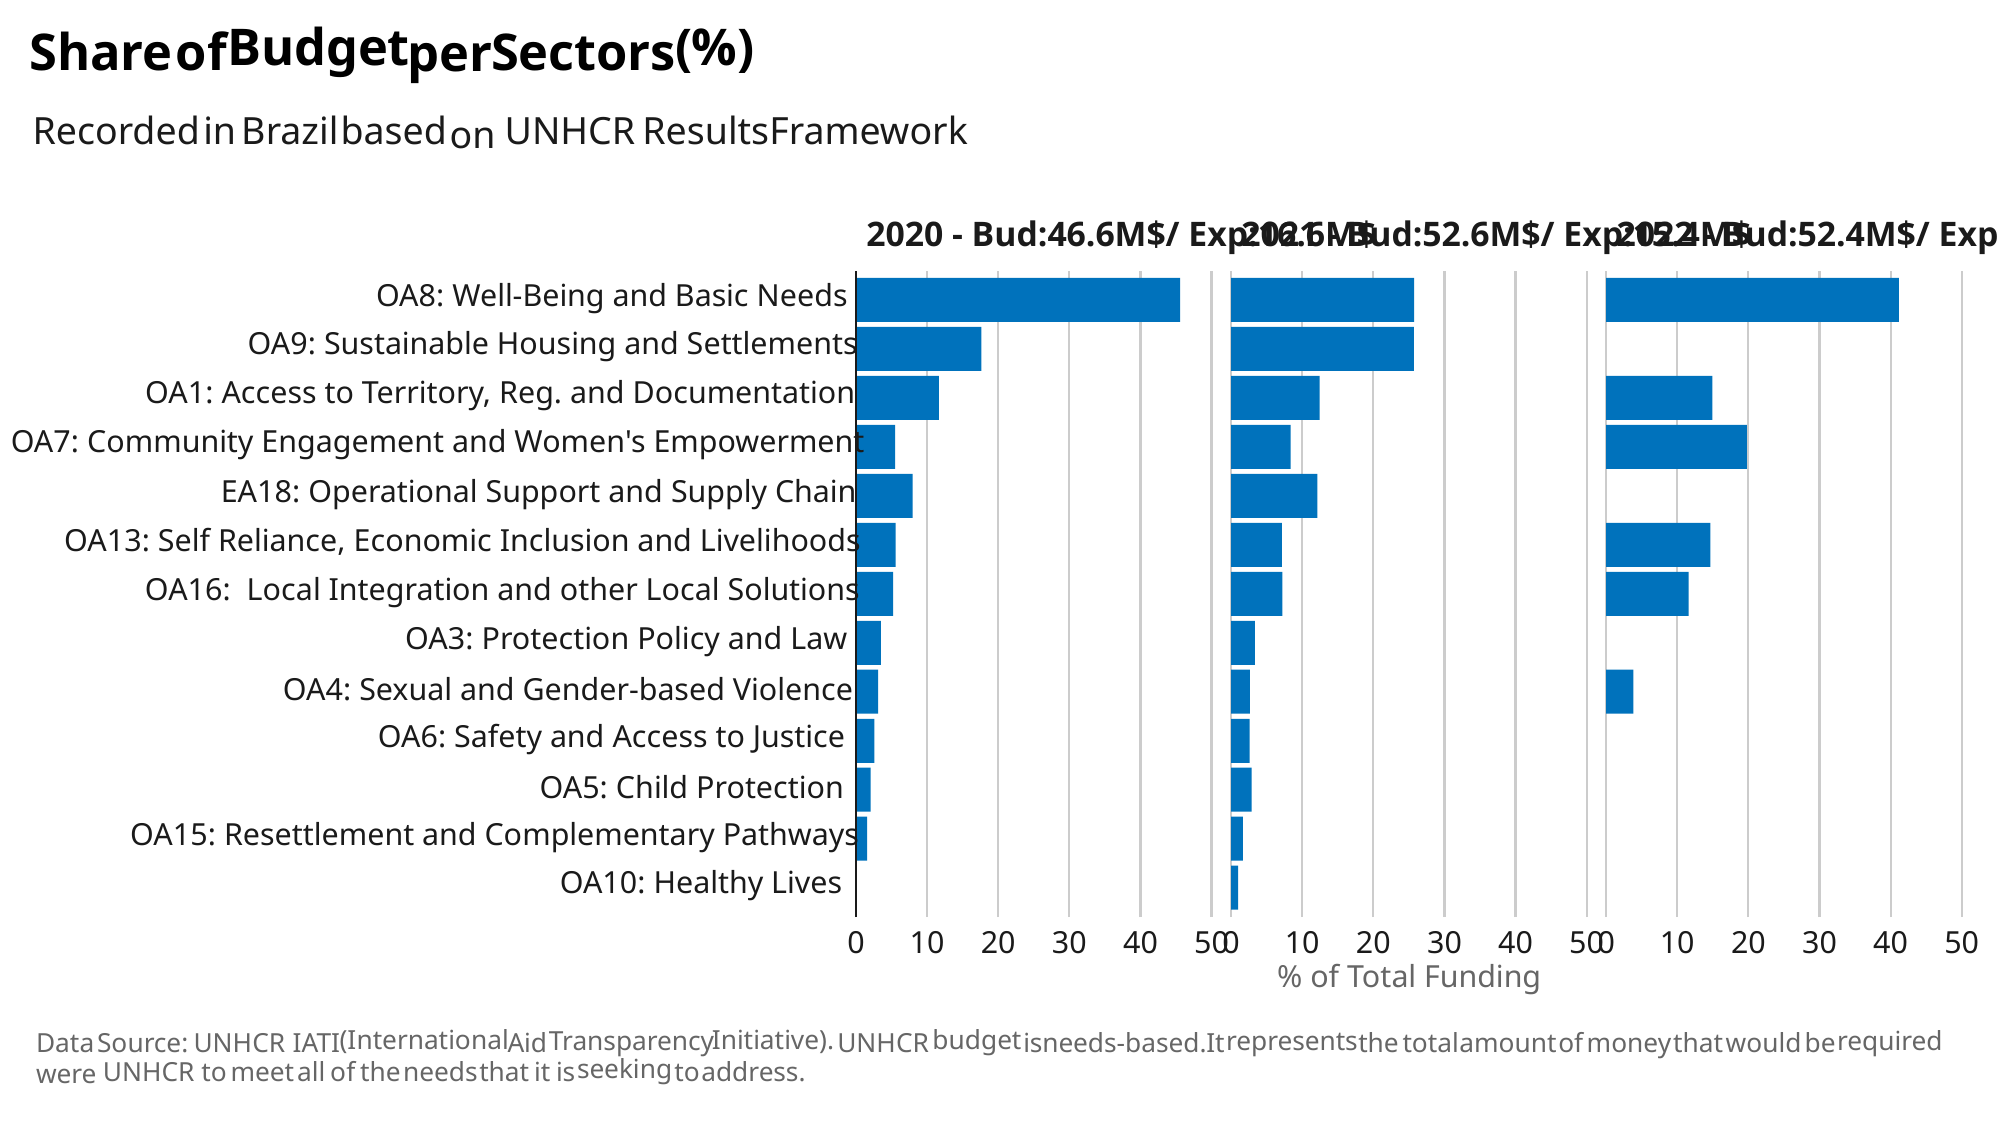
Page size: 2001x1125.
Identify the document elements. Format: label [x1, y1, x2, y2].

text_box [0, 0, 2000, 1125]
